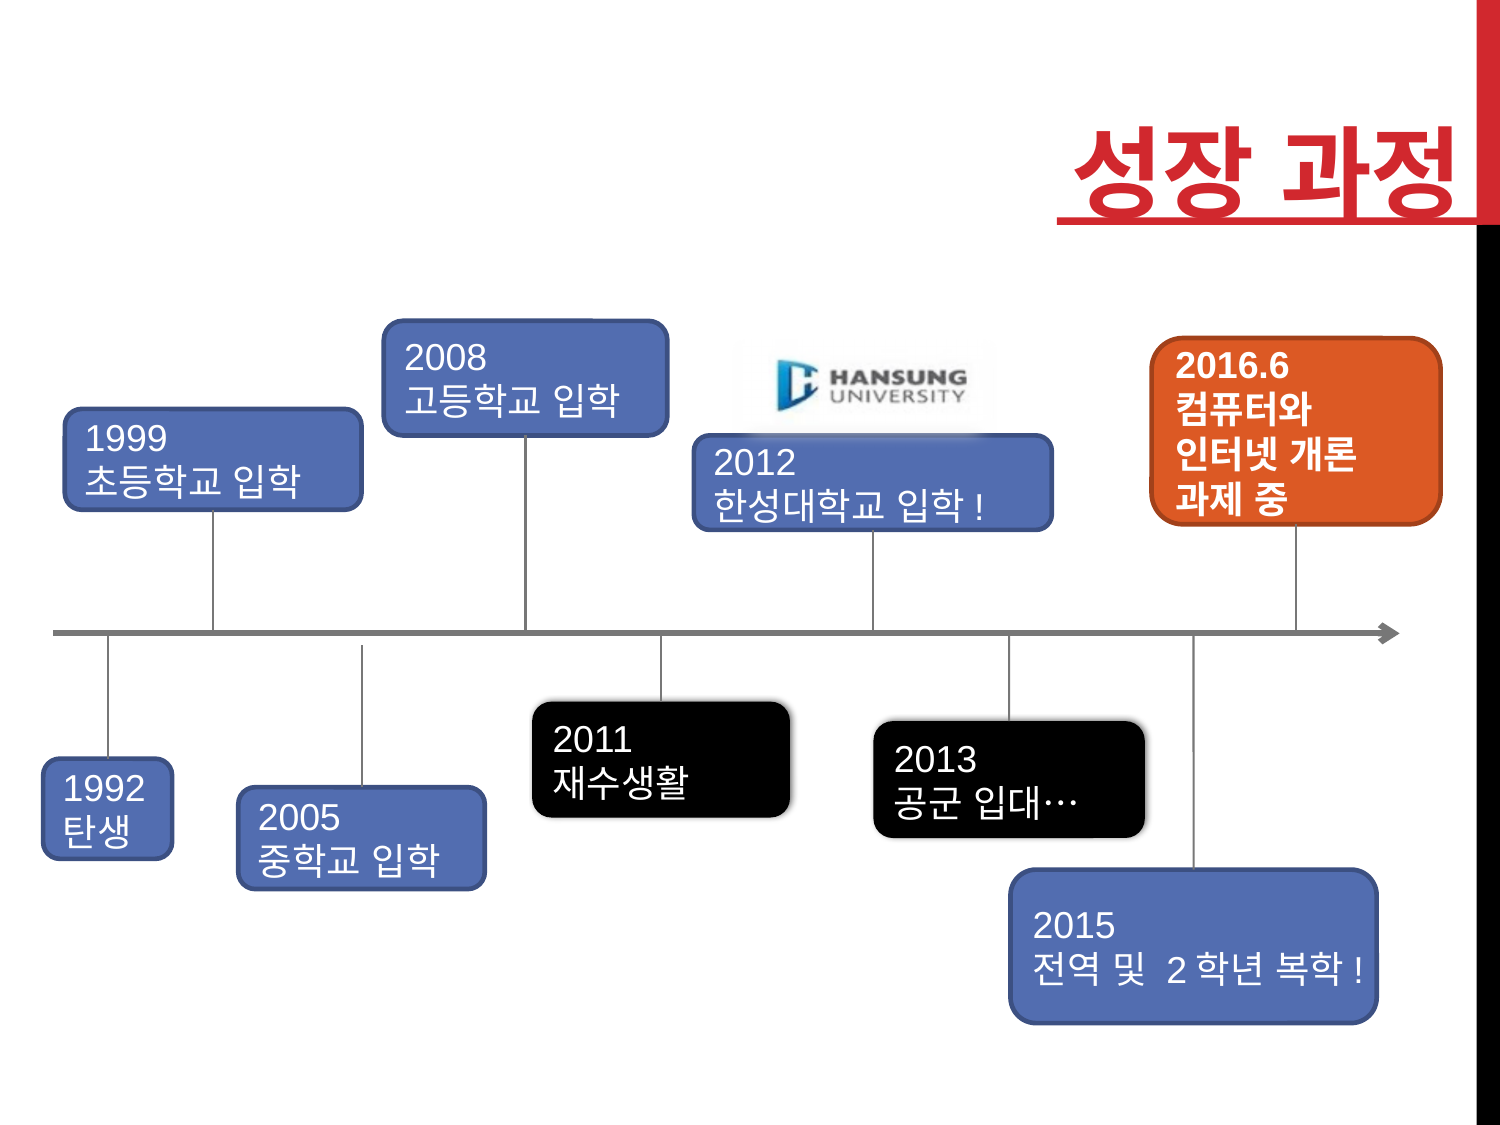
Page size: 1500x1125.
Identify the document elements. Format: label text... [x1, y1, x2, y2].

picture [730, 337, 998, 450]
text_box 2012 한성대학교 입학! [691, 433, 1055, 533]
text_box 2013 공군 입대… [873, 721, 1145, 839]
text_box 1992 탄생 [40, 756, 175, 862]
text_box 2011 재수생활 [532, 701, 790, 818]
text_box 1999 초등학교 입학 [62, 406, 364, 513]
text_box 2016.6 컴퓨터와 인터넷 개론 과제 중 [1149, 335, 1443, 527]
text_box 2005 중학교 입학 [235, 784, 488, 892]
text_box [1055, 215, 1485, 227]
text_box 성장 과정 [1056, 13, 1500, 238]
text_box 2015 전역 및 2학년 복학! [1008, 867, 1380, 1026]
text_box 2008 고등학교 입학 [381, 318, 670, 438]
